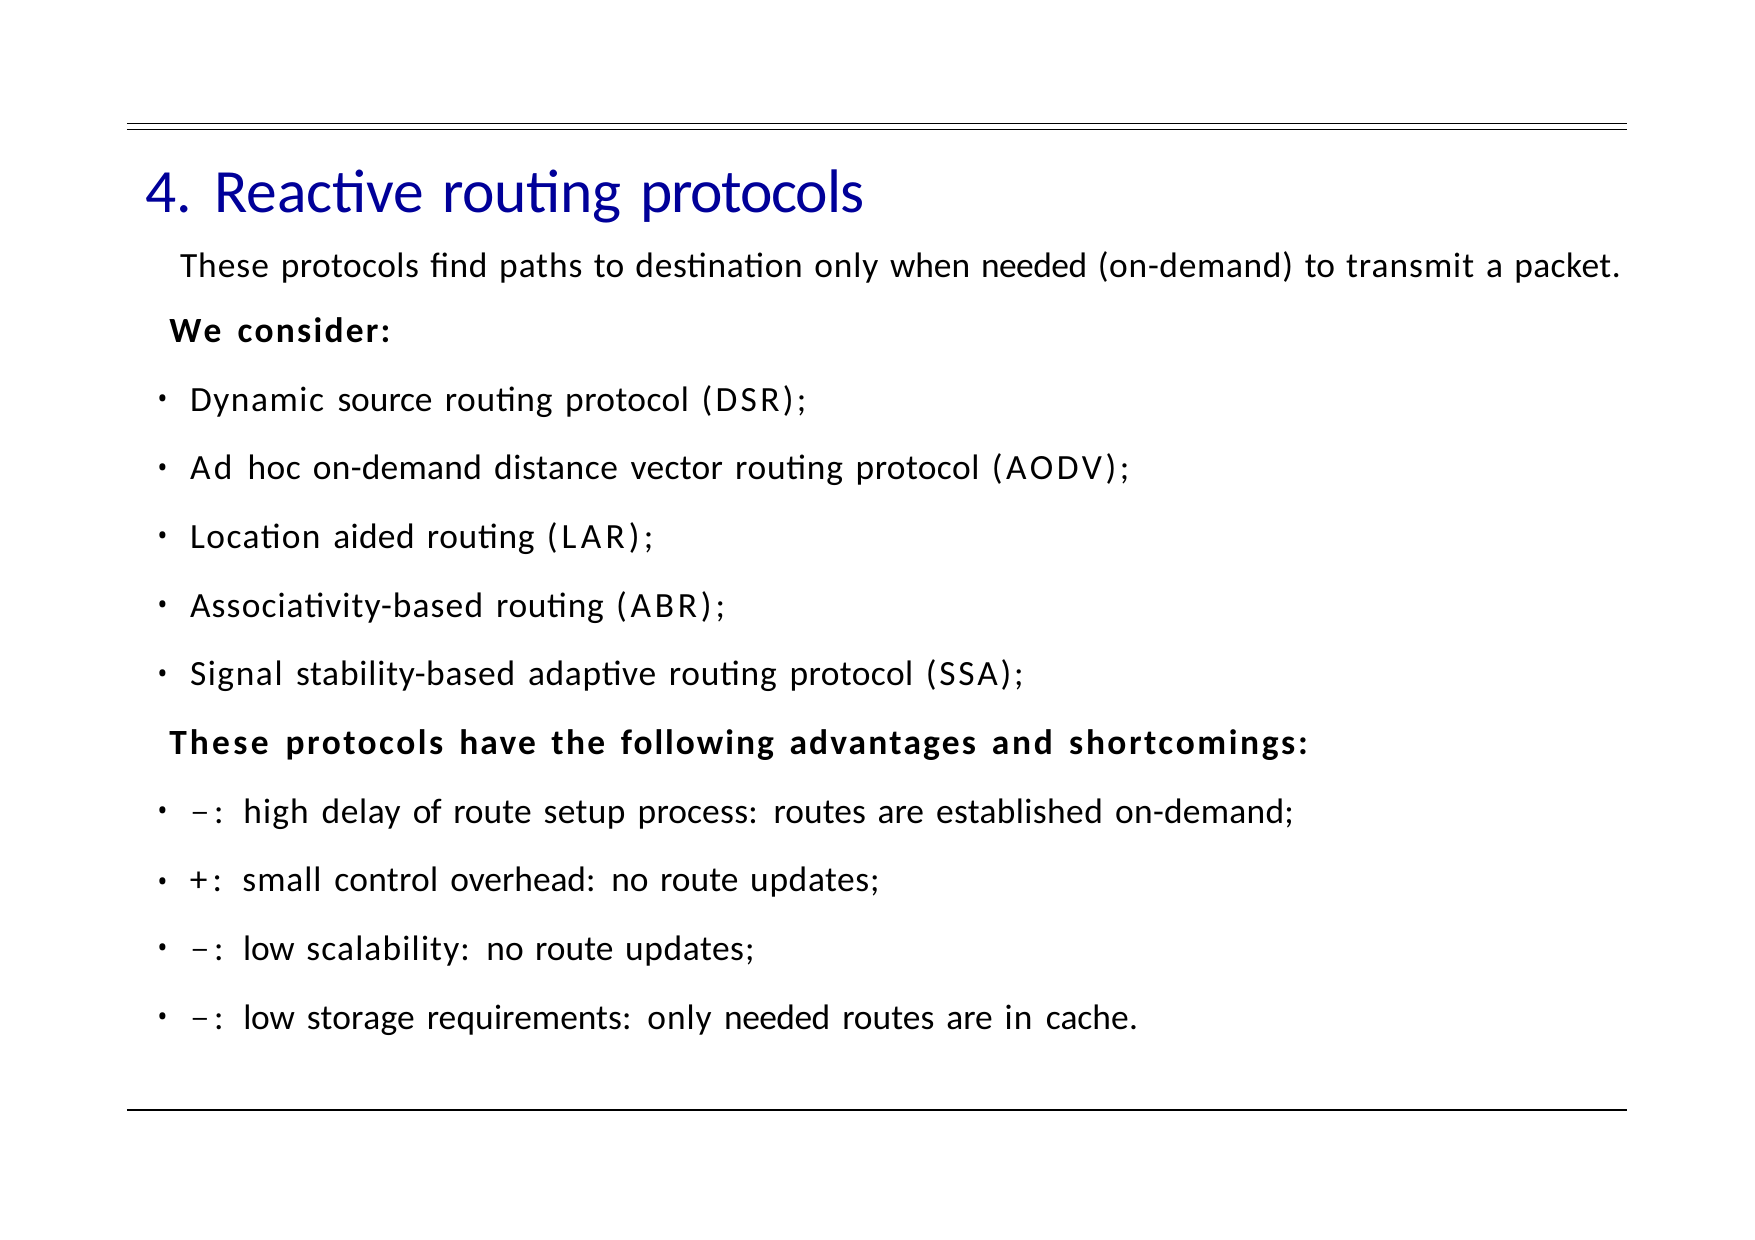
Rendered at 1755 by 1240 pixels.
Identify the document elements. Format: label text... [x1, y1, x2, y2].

text_box Reactive routing protocols These protocols find paths to destination only when needed (on-demand) to transmit a packet. We consider: Dynamic source routing protocol (DSR); Ad hoc on-demand distance vector routing protocol (AODV); Location aided routing (LAR); Associativity-based routing (ABR); Signal stability-based adaptive routing protocol (SSA); These protocols have the following advantages and shortcomings: −: high delay of route setup process: routes are established on-demand; • +: small control overhead: no route updates; −: low scalability: no route updates; −: low storage requirements: only needed routes are in cache. [143, 120, 1629, 1037]
